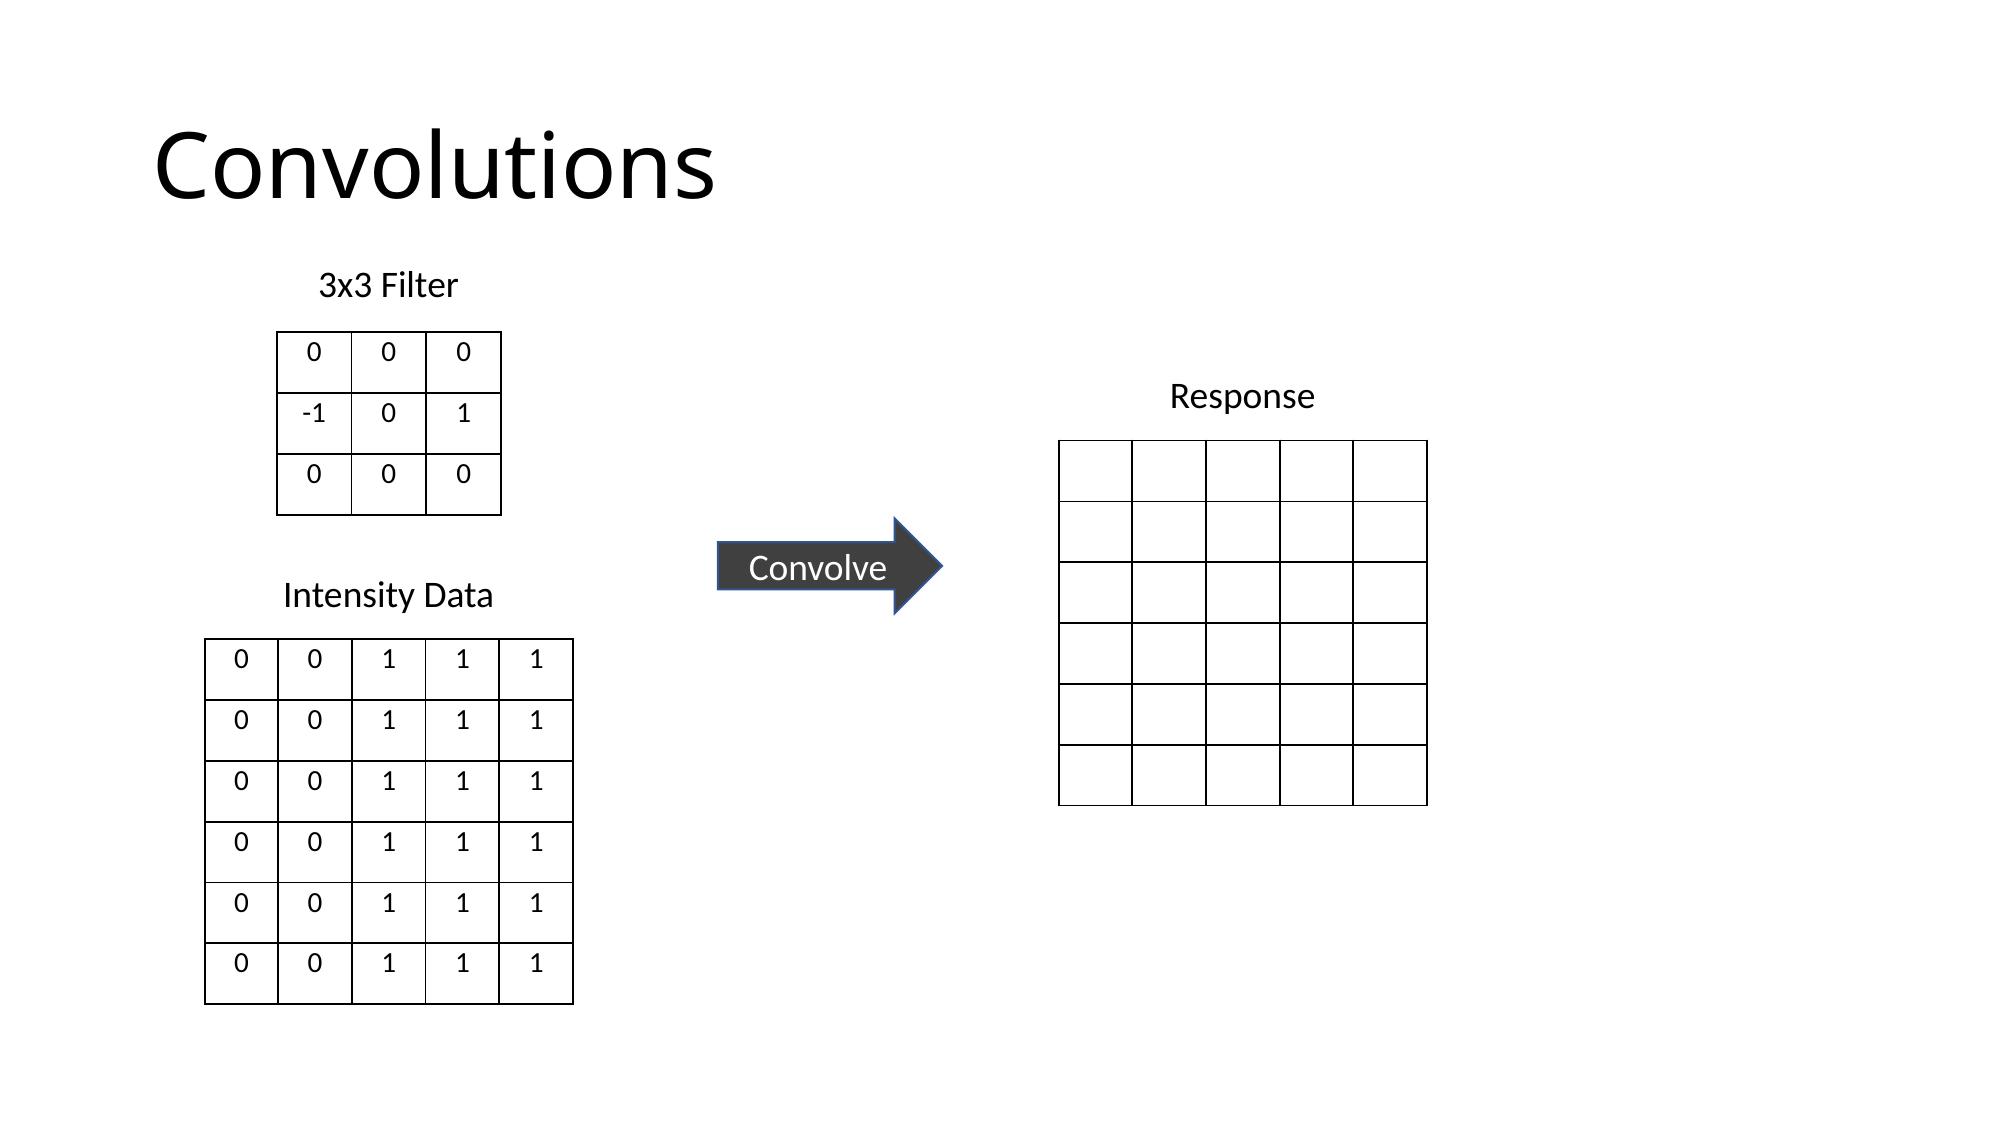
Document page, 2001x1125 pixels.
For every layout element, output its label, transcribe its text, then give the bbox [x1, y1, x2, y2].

table_cell [1060, 563, 1131, 622]
table_cell 1 [500, 883, 572, 942]
table_cell [1060, 624, 1131, 683]
table_header 0 [278, 333, 351, 392]
table_cell [1354, 624, 1426, 683]
table_header [1060, 441, 1131, 501]
table_cell 0 [206, 701, 277, 760]
table_cell 0 [206, 883, 277, 942]
table_cell [1354, 746, 1426, 805]
table_header 0 [206, 640, 277, 699]
table_header 0 [279, 640, 351, 699]
table_cell 1 [426, 944, 498, 1003]
table_header 1 [353, 640, 425, 699]
table_cell 1 [353, 762, 425, 821]
table_cell [1060, 685, 1131, 744]
table_cell [1281, 502, 1352, 561]
table_cell [1133, 624, 1205, 683]
table_cell 0 [206, 944, 277, 1003]
table_cell [1281, 563, 1352, 622]
table_cell [1133, 502, 1205, 561]
table_cell [1207, 624, 1279, 683]
text_box 3x3 Filter [303, 252, 475, 313]
table_cell [1207, 563, 1279, 622]
table_header [1133, 441, 1205, 501]
table_cell 0 [279, 883, 351, 942]
table_cell [1133, 685, 1205, 744]
text_box Convolve [716, 516, 944, 616]
table_cell 1 [353, 823, 425, 882]
table_cell [1207, 502, 1279, 561]
table_cell 1 [353, 883, 425, 942]
table_cell -1 [278, 394, 351, 453]
table_cell [1354, 685, 1426, 744]
table_header 1 [426, 640, 498, 699]
title Convolutions [137, 59, 1863, 278]
table_cell [1133, 563, 1205, 622]
table_cell 0 [279, 762, 351, 821]
table_header 1 [500, 640, 572, 699]
table_cell 0 [352, 394, 425, 453]
table_cell [1354, 502, 1426, 561]
table_header [1281, 441, 1352, 501]
table_header 0 [352, 333, 425, 392]
table_cell [1281, 624, 1352, 683]
text_box Response [1154, 363, 1331, 424]
table_cell 1 [426, 823, 498, 882]
table_cell 1 [426, 883, 498, 942]
table_cell 0 [427, 455, 500, 514]
table_cell 0 [279, 823, 351, 882]
table_cell 0 [352, 455, 425, 514]
table_cell 1 [426, 701, 498, 760]
table_cell 0 [278, 455, 351, 514]
table_cell 0 [279, 944, 351, 1003]
table_cell 0 [279, 701, 351, 760]
table_cell [1060, 502, 1131, 561]
table_cell [1207, 746, 1279, 805]
table_cell 1 [353, 944, 425, 1003]
table_header 0 [427, 333, 500, 392]
text_box Intensity Data [268, 562, 510, 623]
table_cell [1354, 563, 1426, 622]
table_cell 1 [426, 762, 498, 821]
table_header [1354, 441, 1426, 501]
table_cell 0 [206, 762, 277, 821]
table_cell 1 [500, 823, 572, 882]
table_cell 1 [500, 762, 572, 821]
table_header [1207, 441, 1279, 501]
table_cell [1281, 746, 1352, 805]
table_cell 1 [500, 701, 572, 760]
table_cell 0 [206, 823, 277, 882]
table_cell 1 [500, 944, 572, 1003]
table_cell [1281, 685, 1352, 744]
table_cell 1 [353, 701, 425, 760]
table_cell [1060, 746, 1131, 805]
table_cell 1 [427, 394, 500, 453]
table_cell [1207, 685, 1279, 744]
table_cell [1133, 746, 1205, 805]
